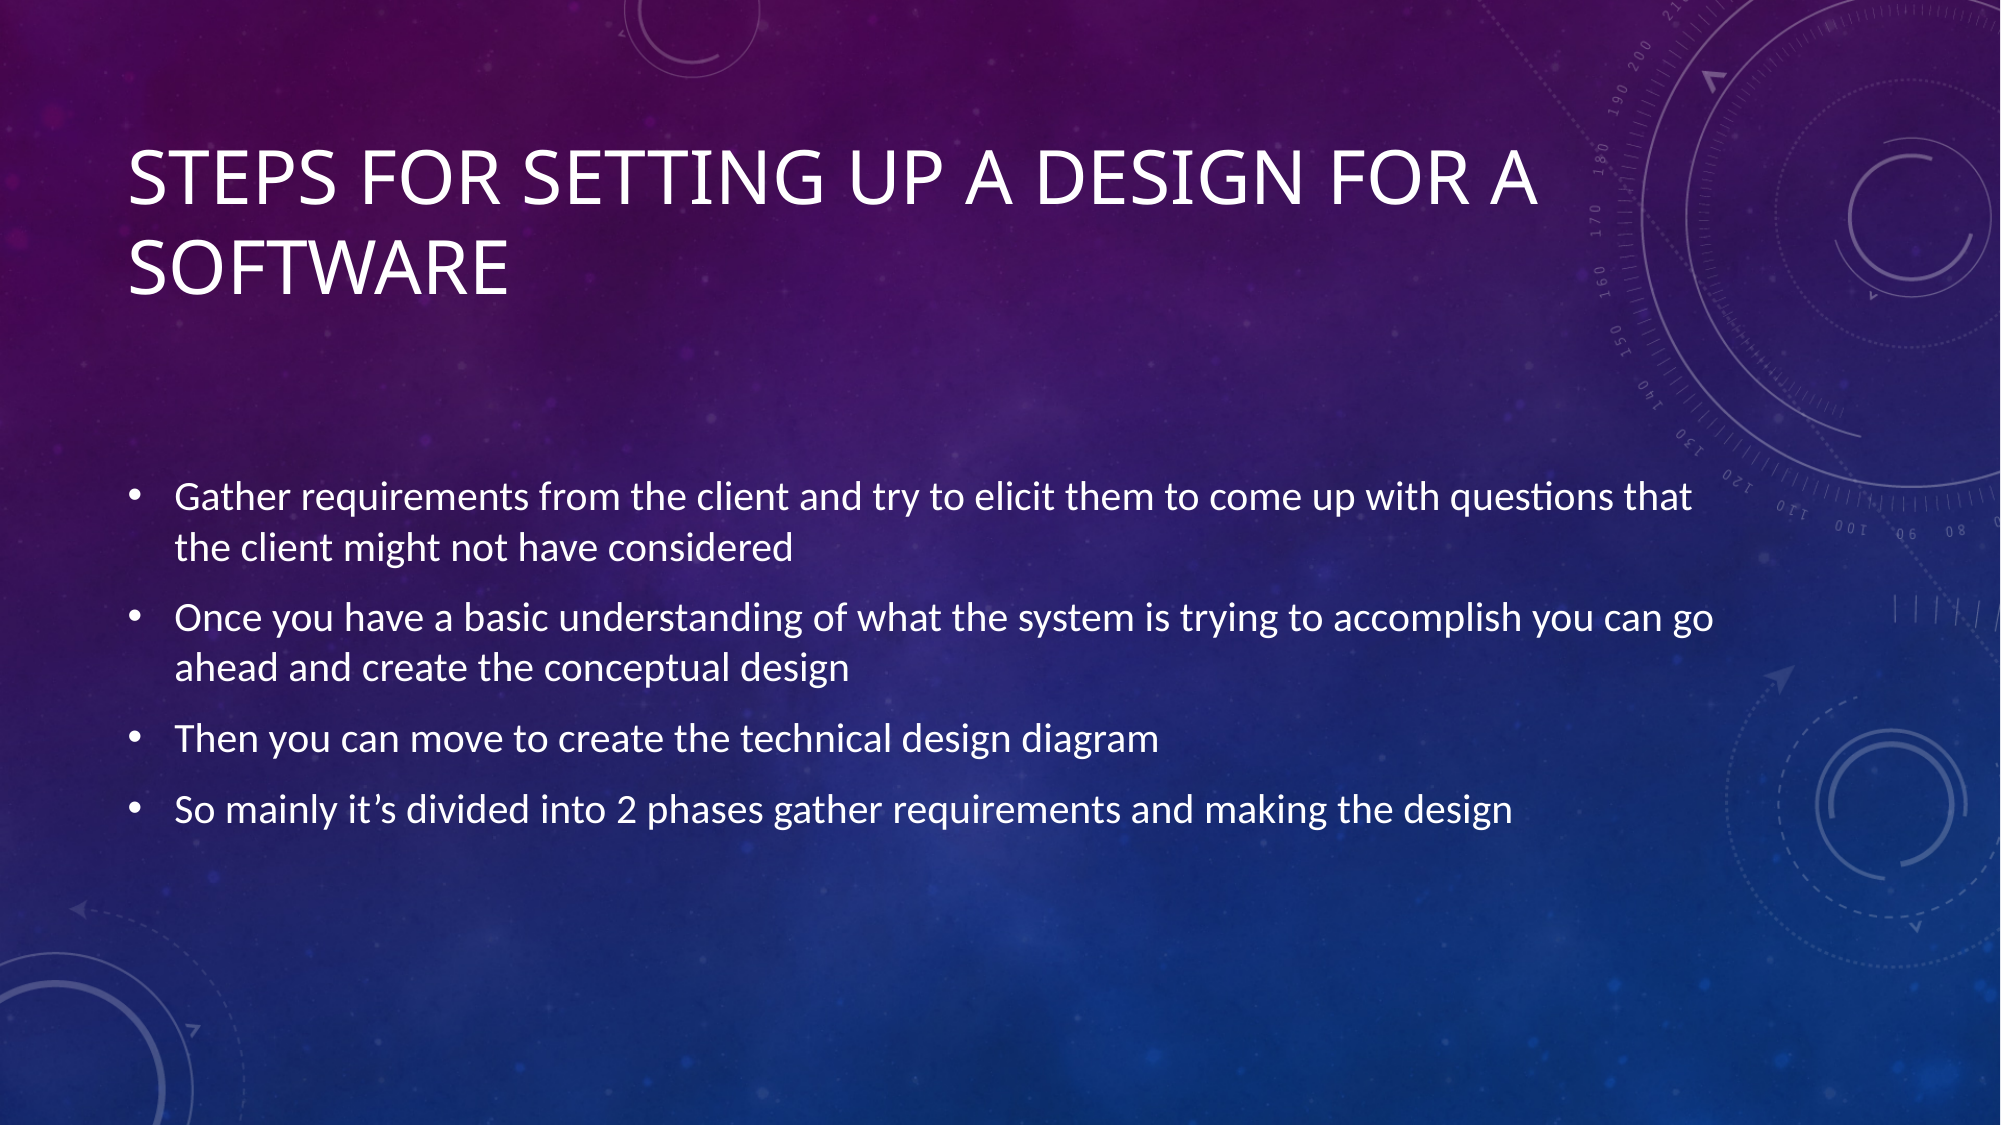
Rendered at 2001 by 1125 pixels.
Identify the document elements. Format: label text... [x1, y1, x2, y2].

list Gather requirements from the client and try to elicit them to come up with questions that the client might not have considered Once you have a basic understanding of what the system is trying to accomplish you can go ahead and create the conceptual design Then you can move to create the technical design diagram So mainly it’s divided into 2 phases gather requirements and making the design [112, 351, 1775, 950]
title Steps for setting up a design for a software [112, 99, 1775, 339]
picture [0, 0, 2001, 1125]
